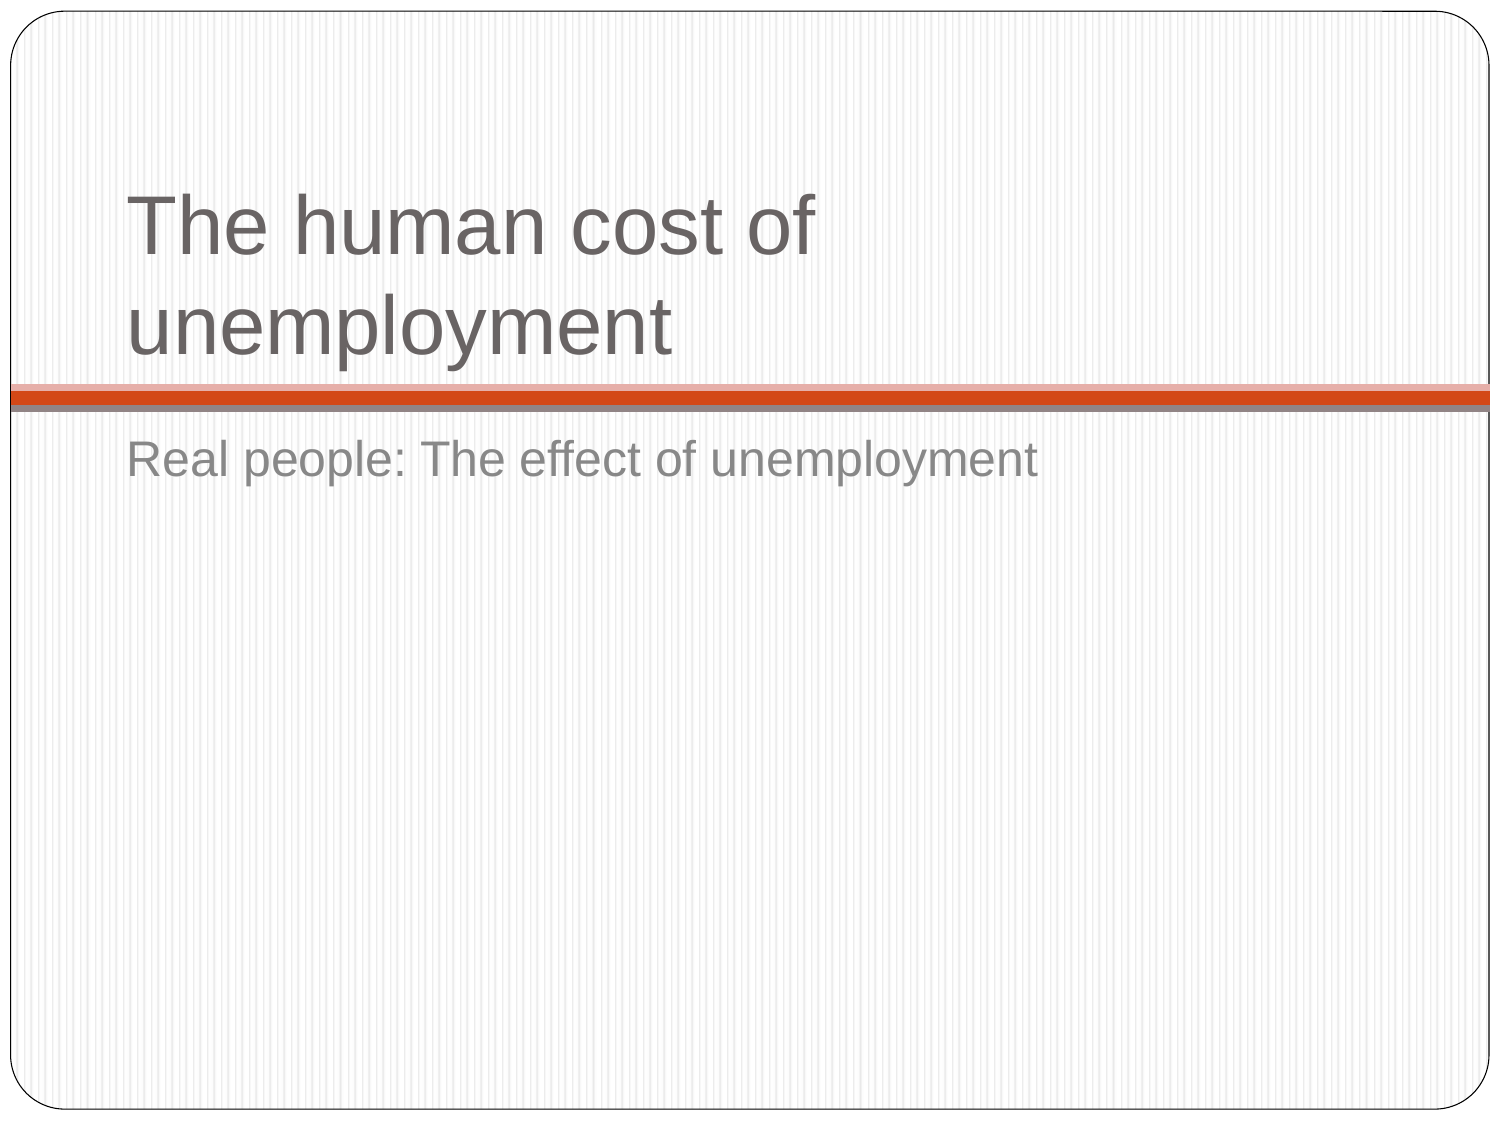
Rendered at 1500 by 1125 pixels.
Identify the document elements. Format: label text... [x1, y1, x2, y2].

list Real people: The effect of unemployment [117, 417, 1394, 638]
title The human cost of unemployment [117, 155, 1394, 381]
picture [12, 12, 1488, 384]
picture [12, 412, 1488, 1108]
